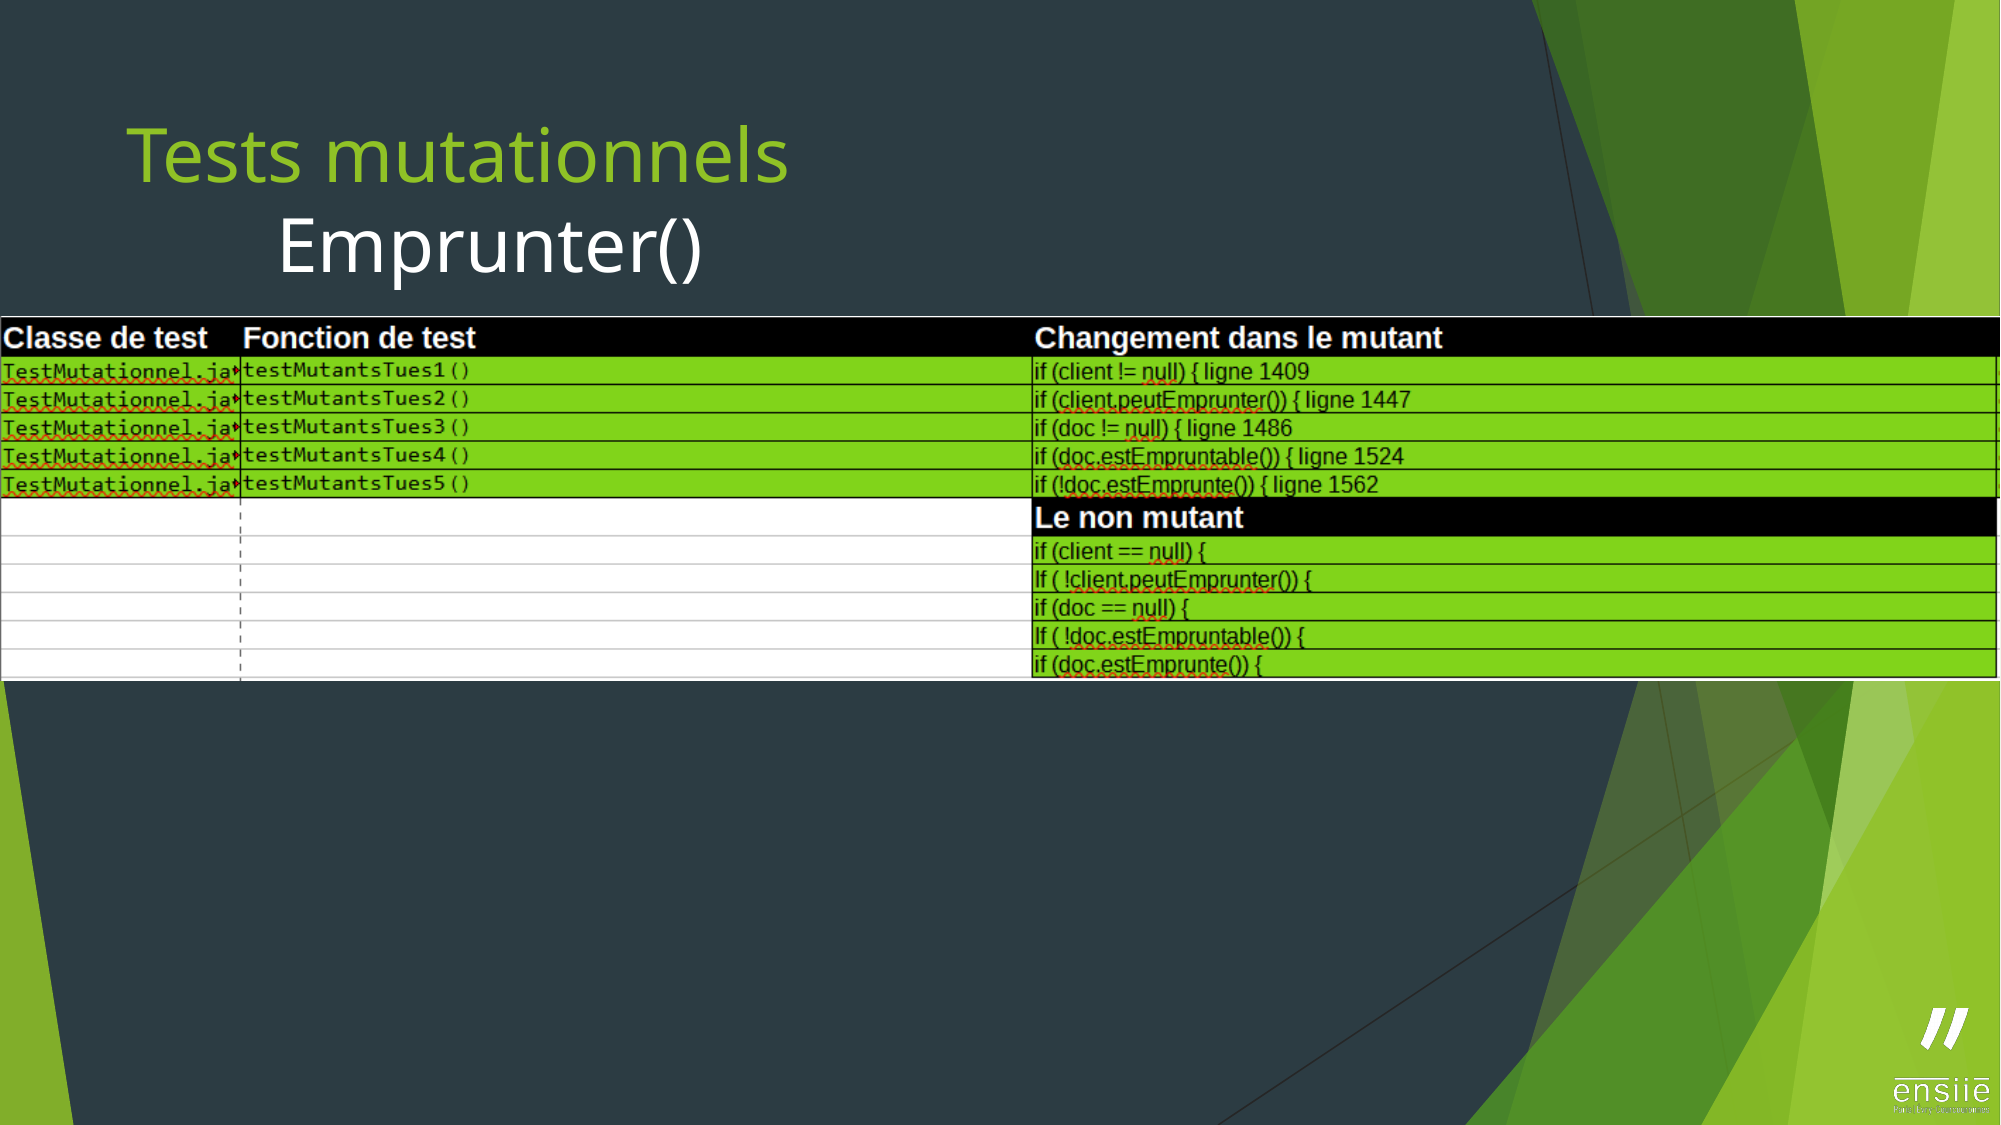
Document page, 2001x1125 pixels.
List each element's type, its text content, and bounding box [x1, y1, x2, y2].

title Tests mutationnels Emprunter() [111, 99, 1522, 313]
picture [1883, 1008, 2000, 1125]
picture [0, 316, 2000, 681]
